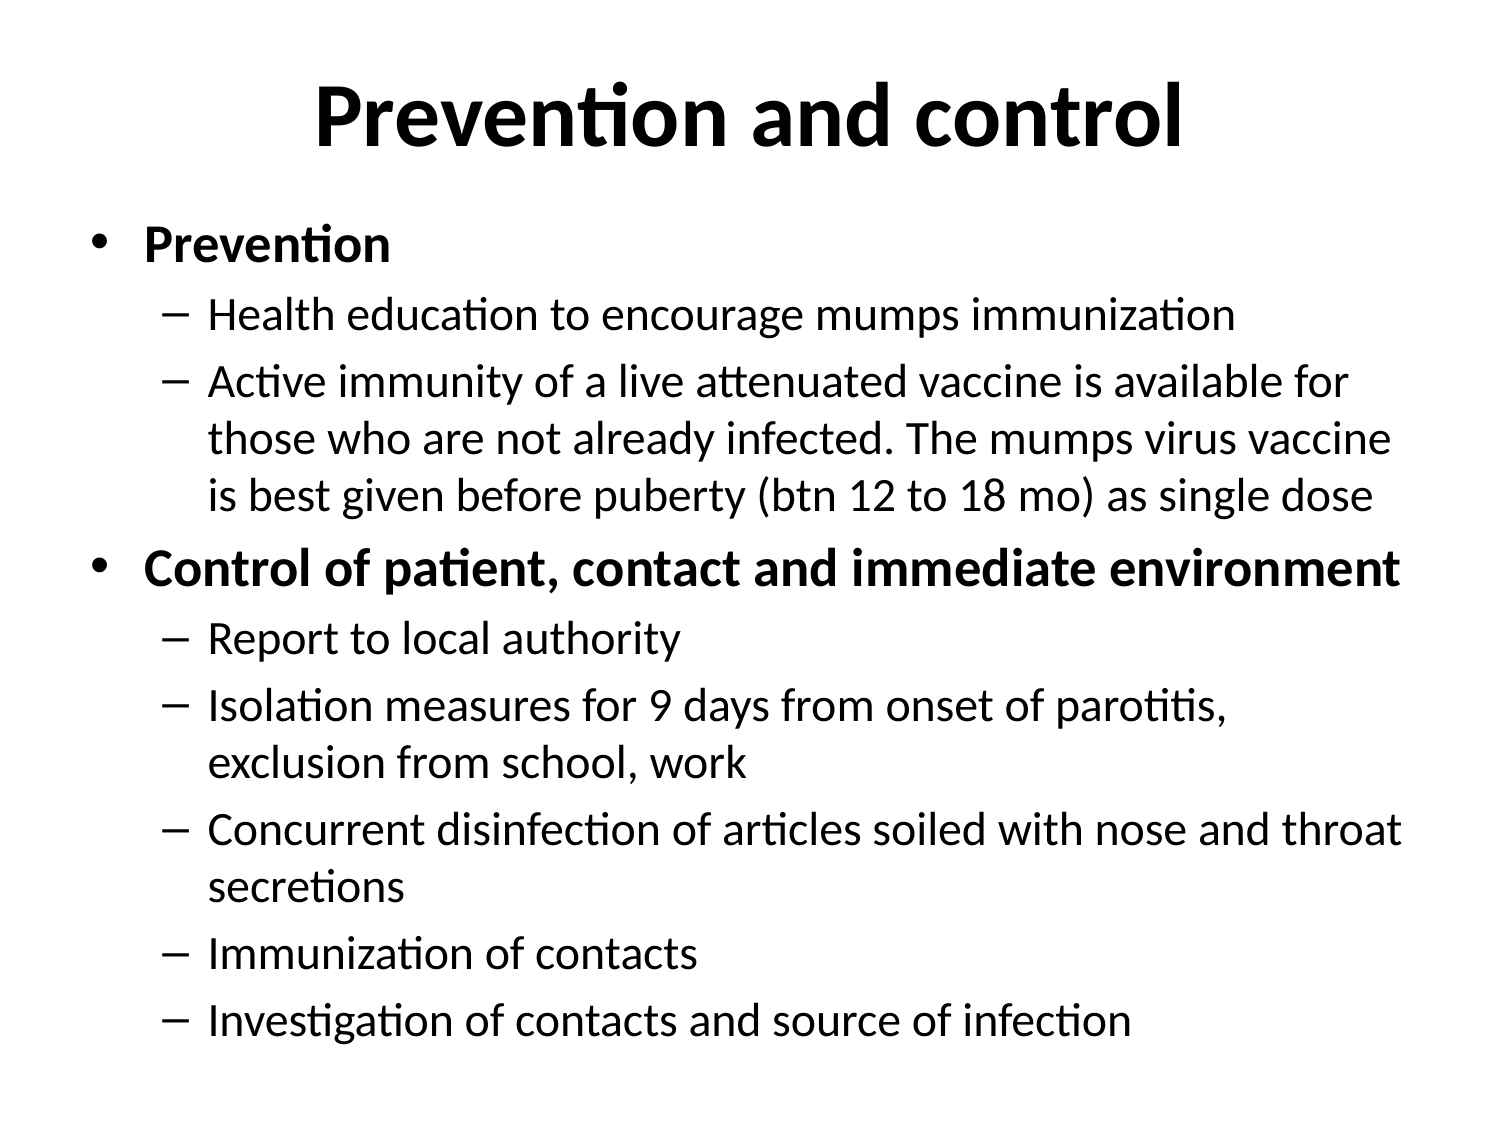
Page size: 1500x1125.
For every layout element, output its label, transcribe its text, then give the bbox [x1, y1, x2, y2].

list Prevention Health education to encourage mumps immunization Active immunity of a live attenuated vaccine is available for those who are not already infected. The mumps virus vaccine is best given before puberty (btn 12 to 18 mo) as single dose Control of patient, contact and immediate environment Report to local authority Isolation measures for 9 days from onset of parotitis, exclusion from school, work Concurrent disinfection of articles soiled with nose and throat secretions Immunization of contacts Investigation of contacts and source of infection [75, 200, 1425, 1075]
title Prevention and control [75, 45, 1425, 175]
